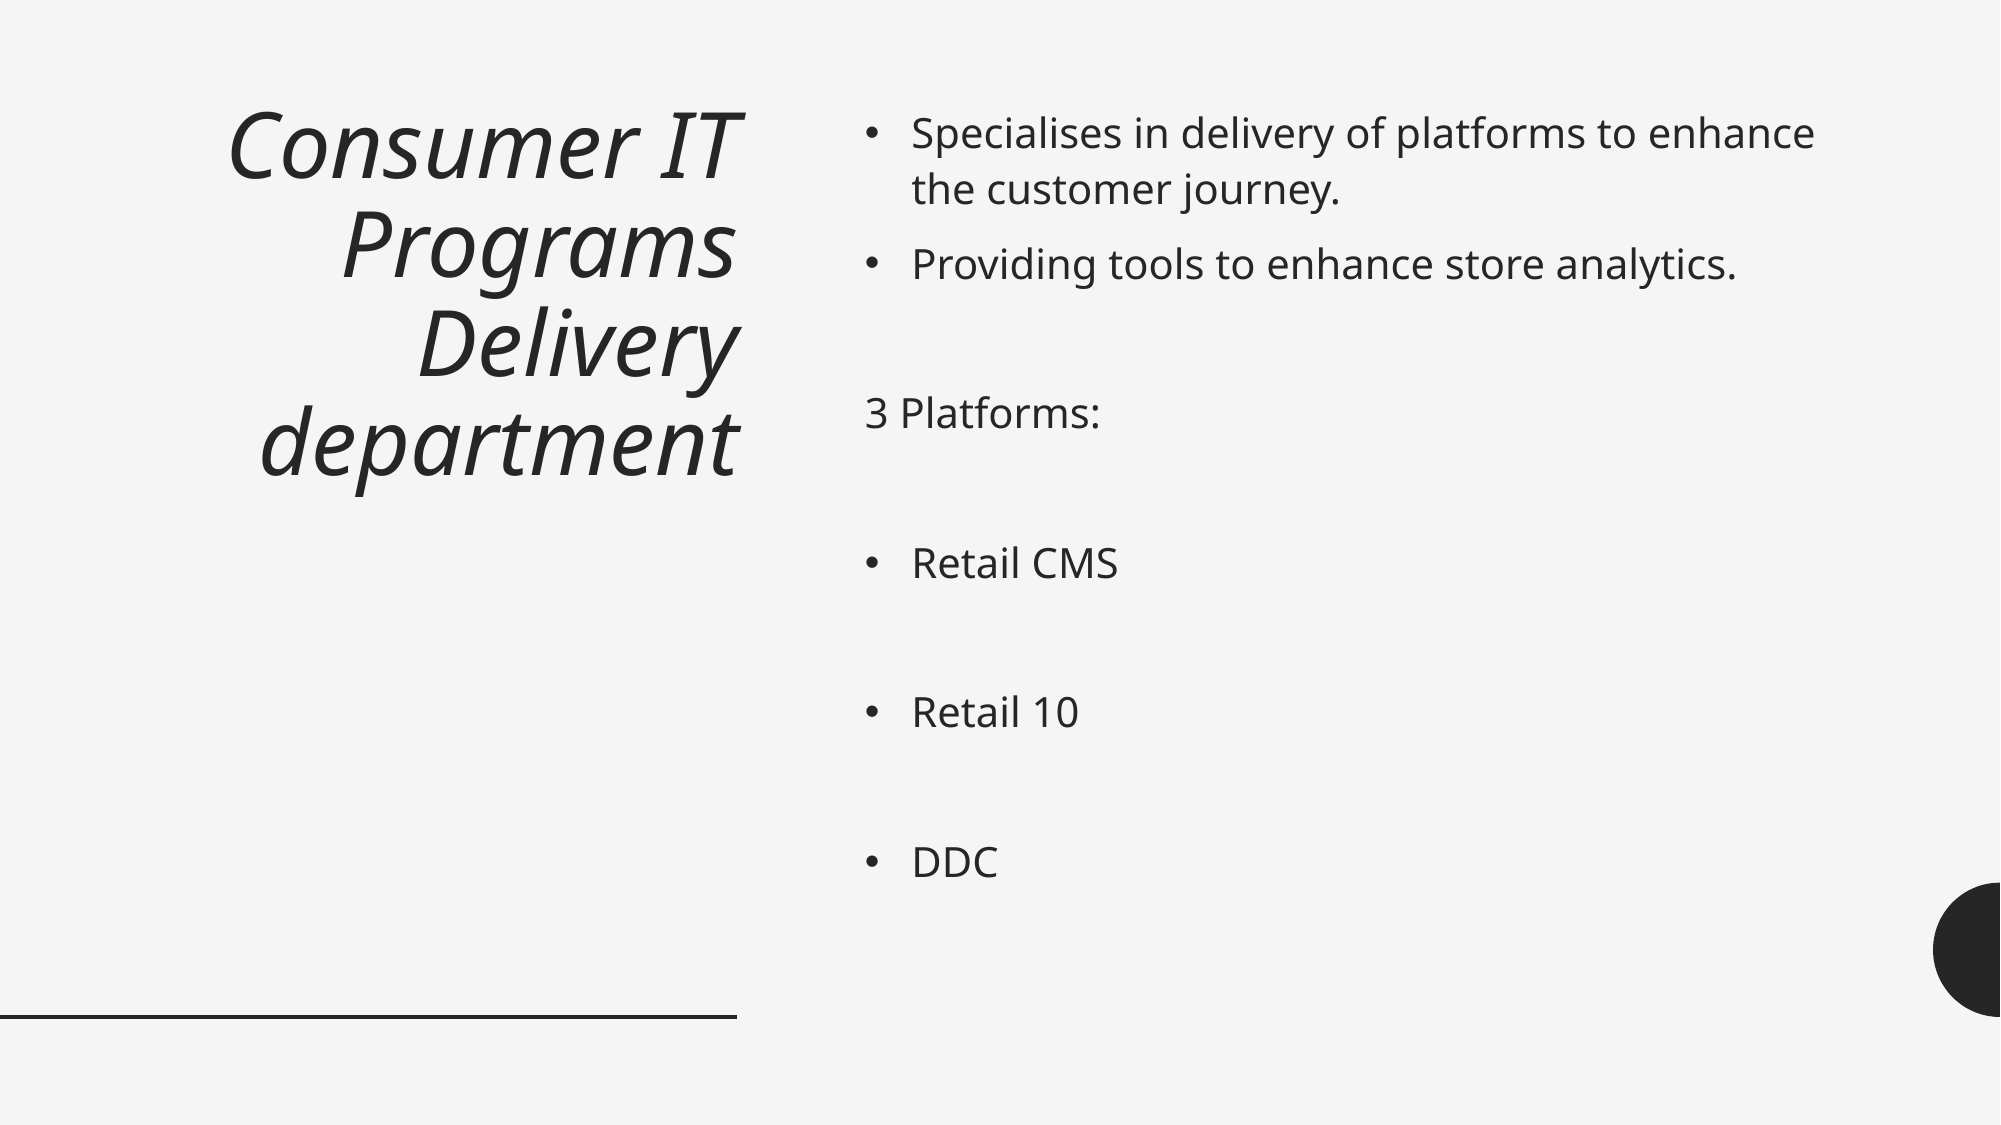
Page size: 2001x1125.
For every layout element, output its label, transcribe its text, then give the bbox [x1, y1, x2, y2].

list Specialises in delivery of platforms to enhance the customer journey. Providing tools to enhance store analytics. 3 Platforms: Retail CMS Retail 10 DDC [849, 93, 1875, 1022]
title Consumer IT Programs Delivery department [125, 91, 754, 905]
